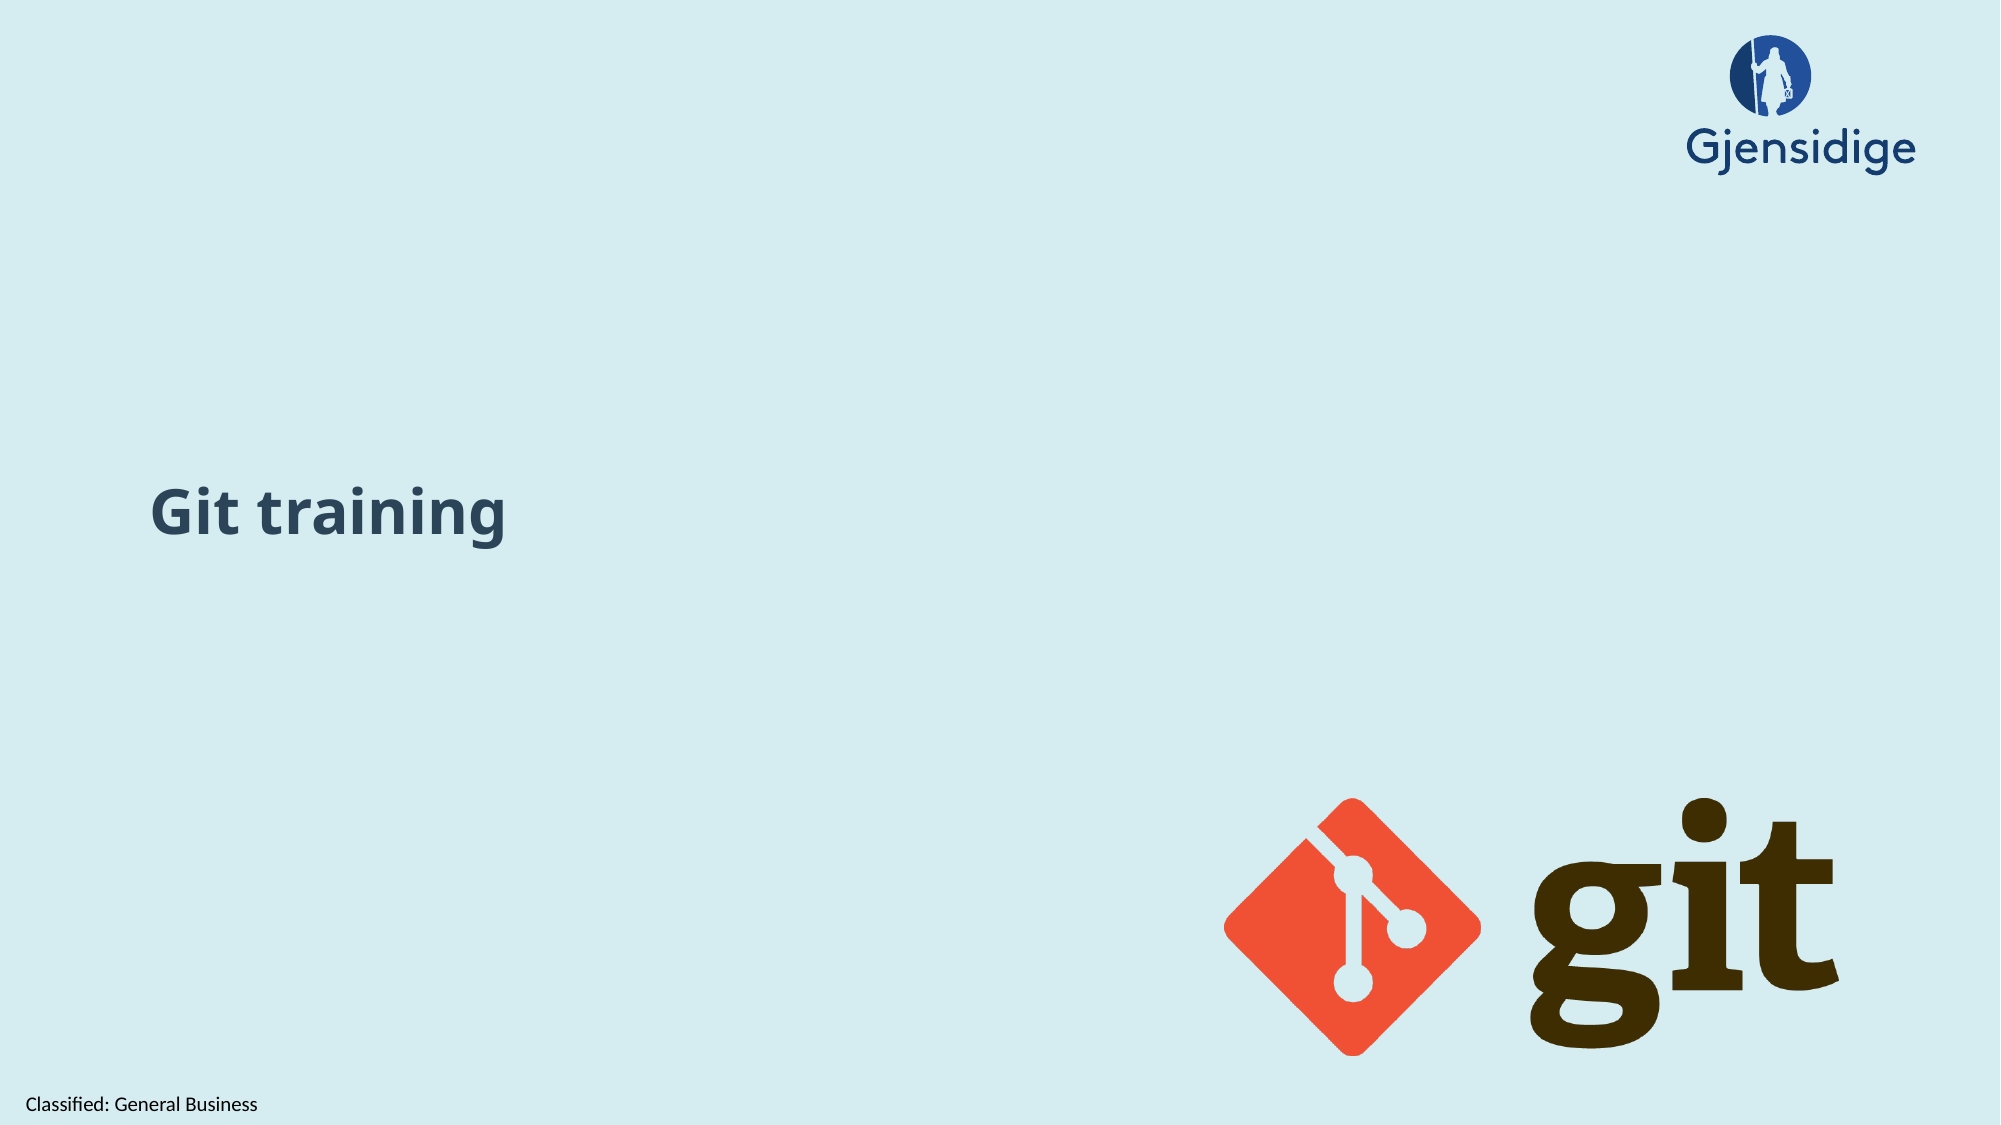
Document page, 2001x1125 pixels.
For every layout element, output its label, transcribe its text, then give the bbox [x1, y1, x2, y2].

title Git training [149, 385, 1473, 563]
picture [1224, 798, 1840, 1056]
